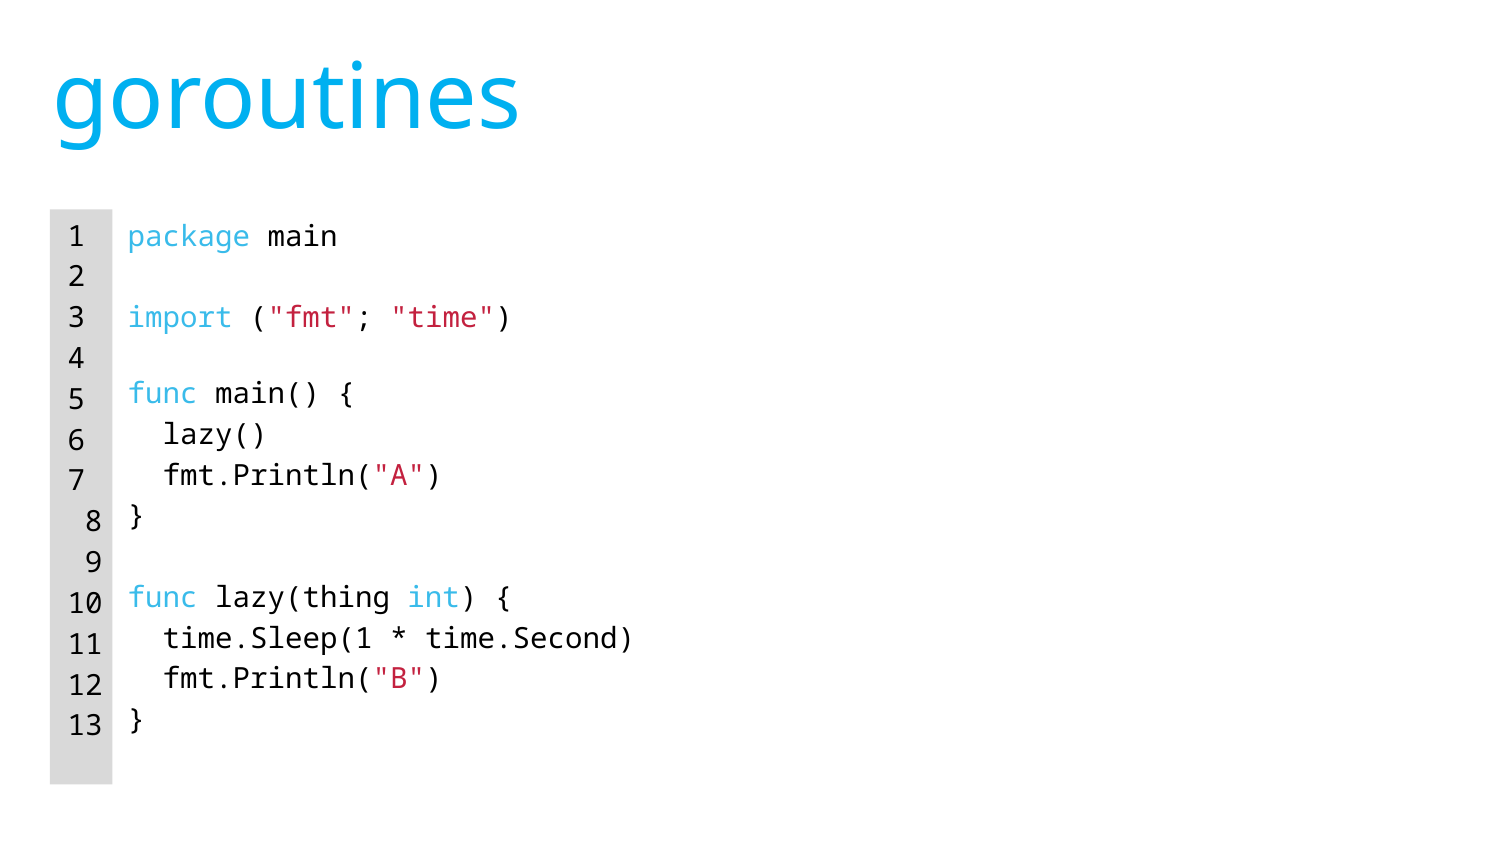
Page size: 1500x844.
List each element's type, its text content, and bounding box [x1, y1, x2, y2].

title goroutines [37, 9, 1488, 175]
text_box 1 2 3 4 5 6 7 8 9 10 11 12 13 [49, 209, 112, 785]
text_box package main import ("fmt"; "time") func main() { lazy() fmt.Println("A") } func lazy(thing int) { time.Sleep(1 * time.Second) fmt.Println("B") } [112, 209, 1438, 844]
